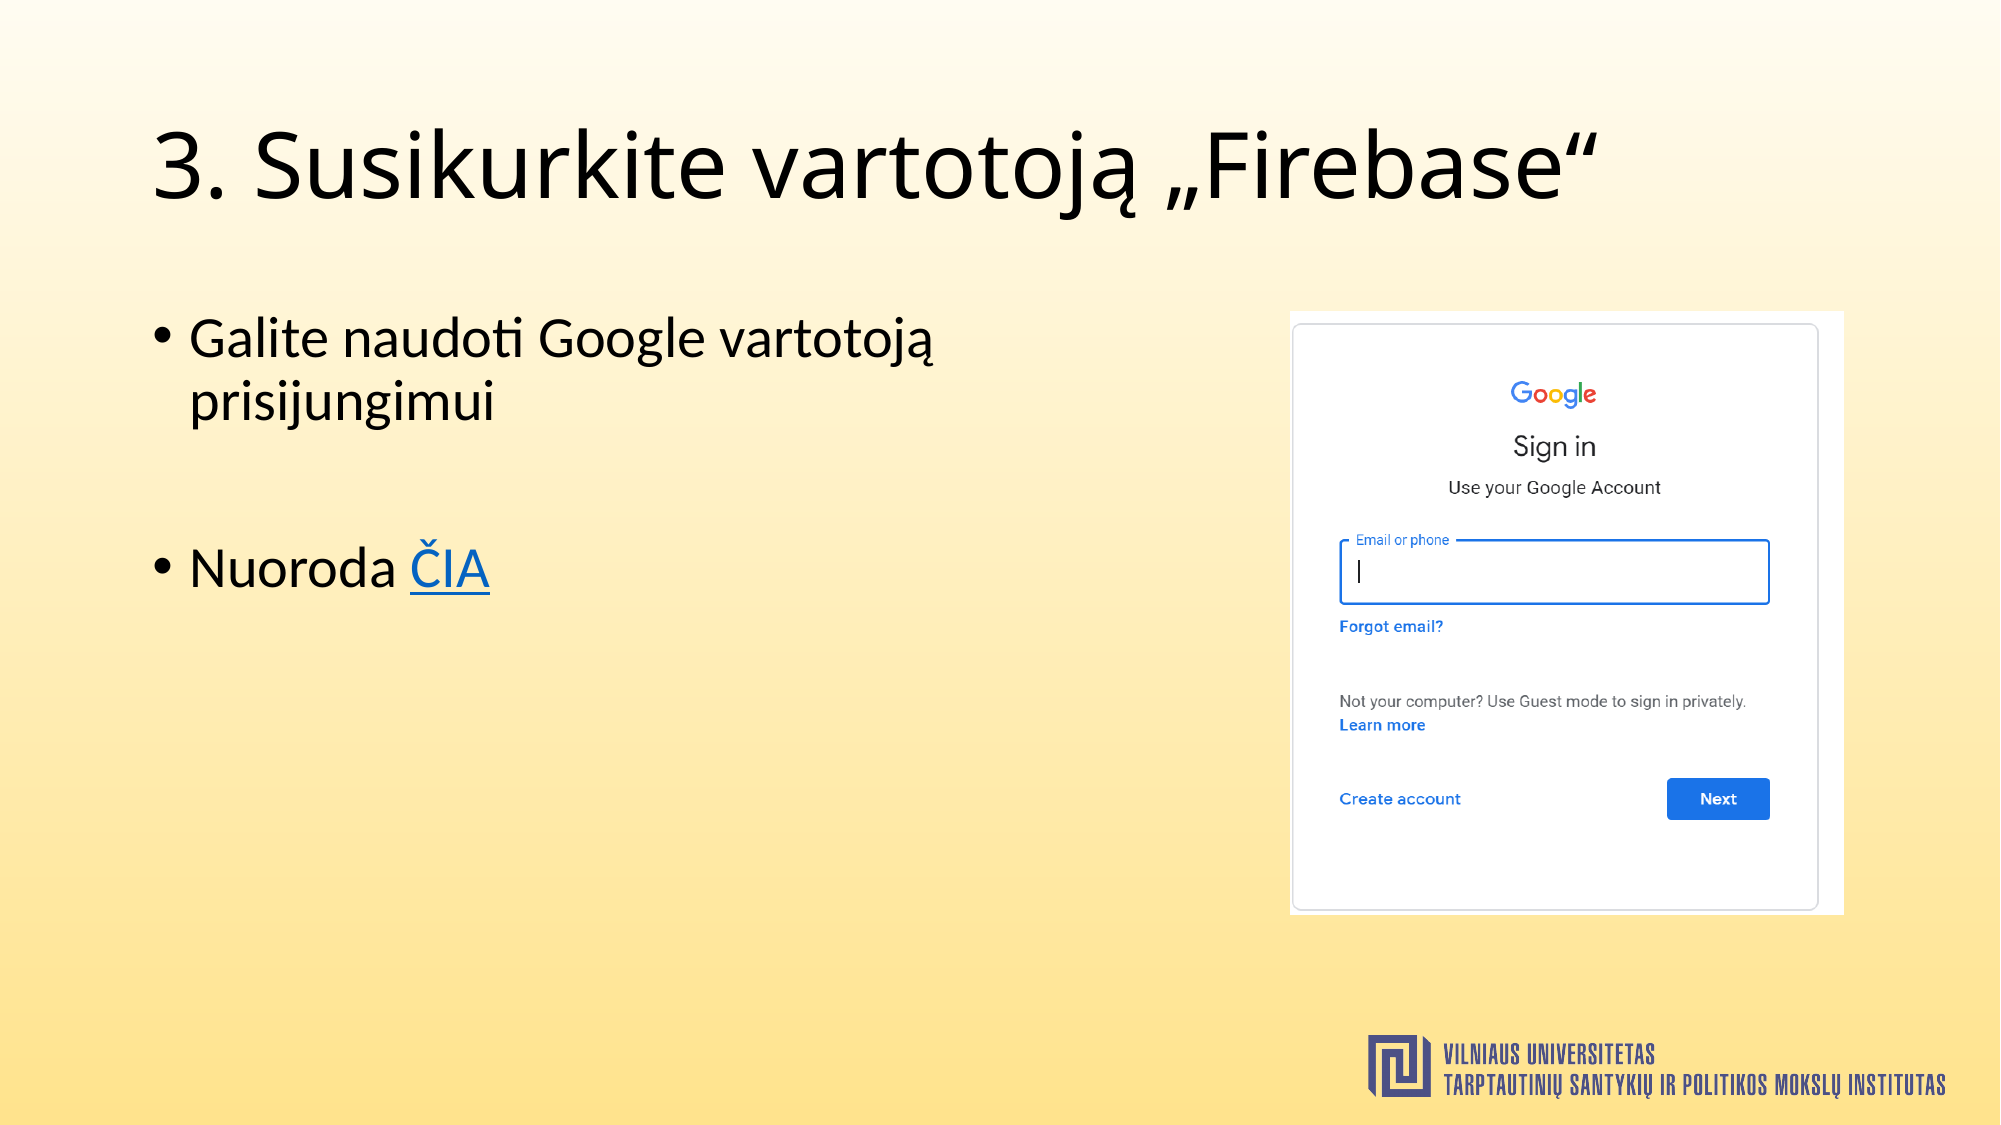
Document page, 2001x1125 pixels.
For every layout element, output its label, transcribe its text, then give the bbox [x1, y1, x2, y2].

title 3. Susikurkite vartotoją „Firebase“ [137, 59, 1863, 278]
list Galite naudoti Google vartotoją prisijungimui Nuoroda ČIA [137, 299, 1035, 1014]
picture [1289, 311, 1844, 915]
